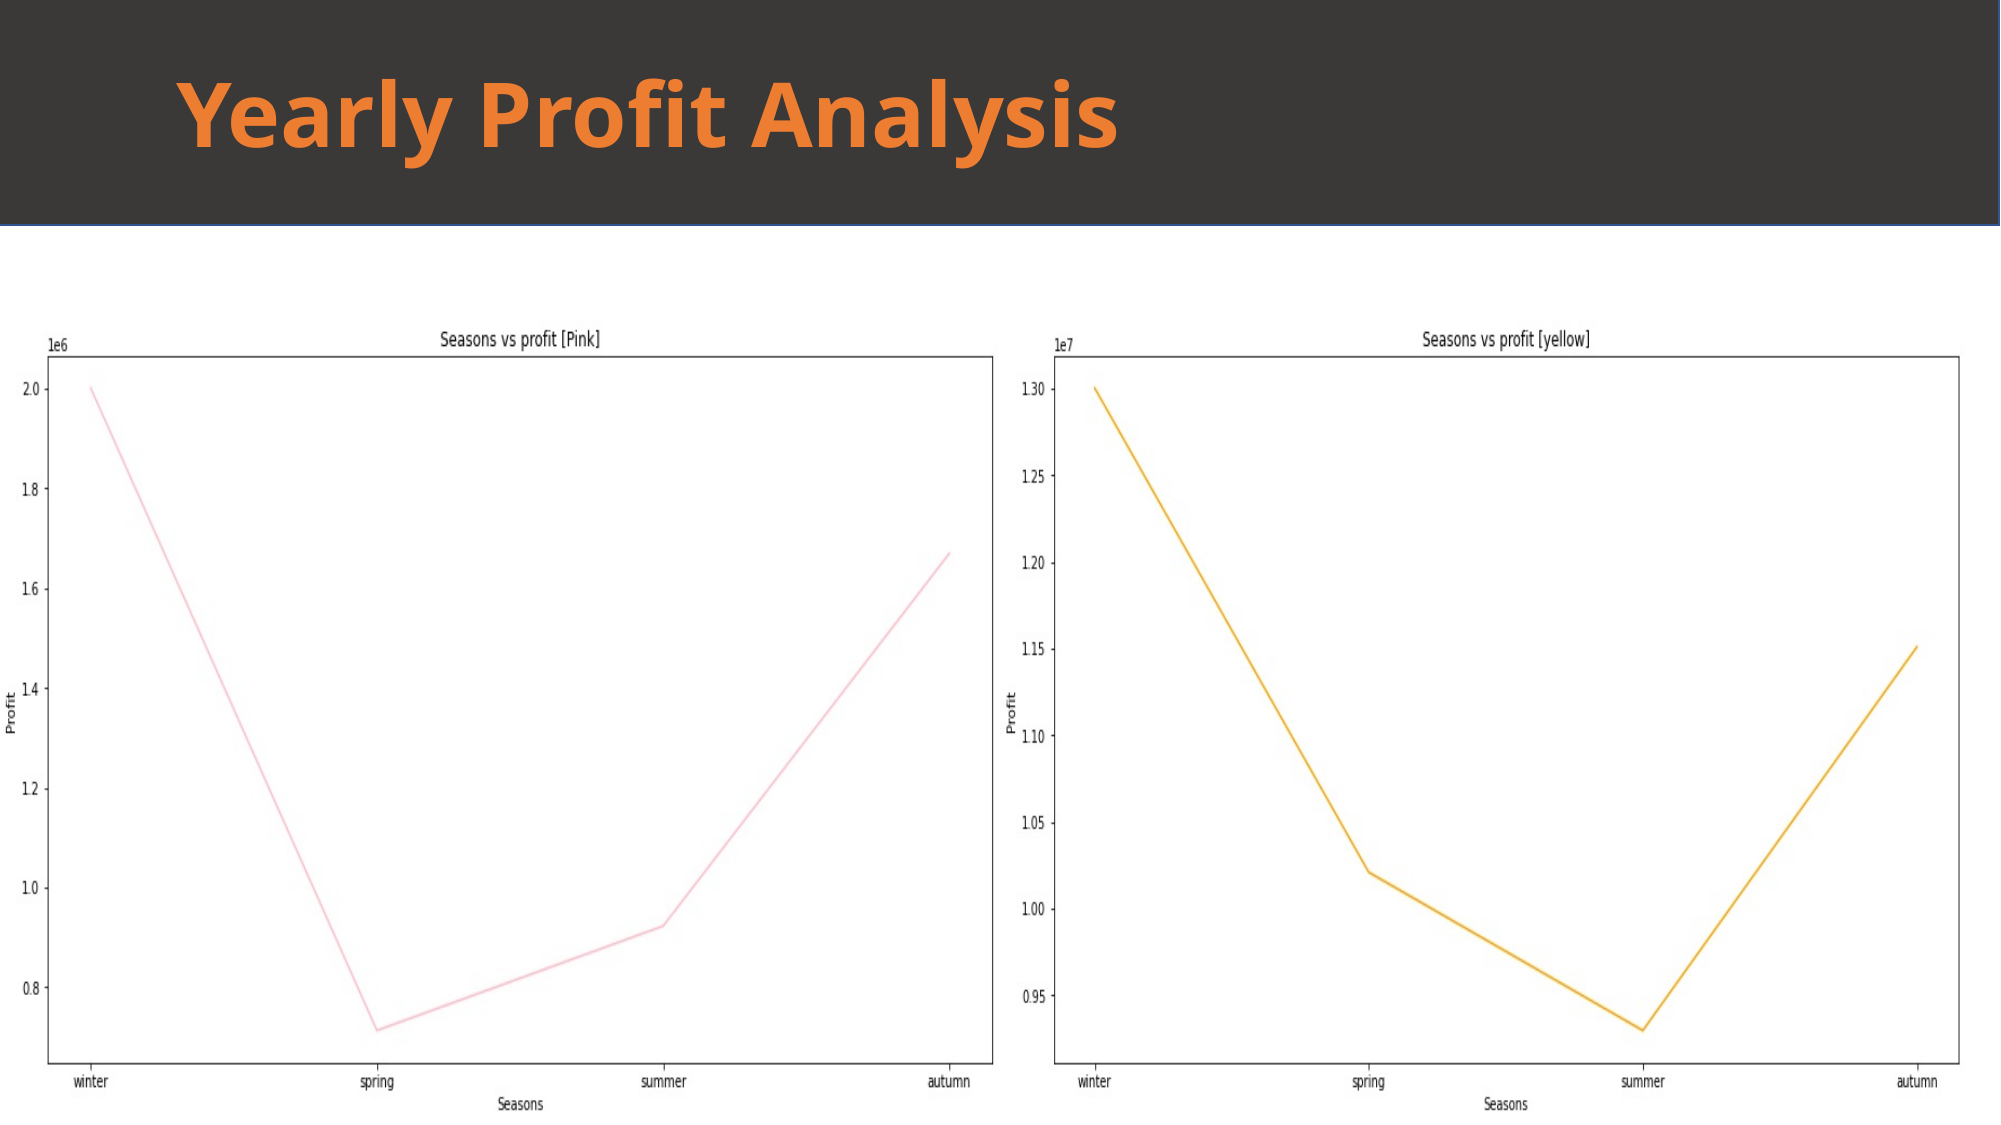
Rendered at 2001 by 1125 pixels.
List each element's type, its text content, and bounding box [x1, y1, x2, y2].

picture [0, 319, 1965, 1125]
text_box Yearly Profit Analysis [0, 0, 2000, 226]
